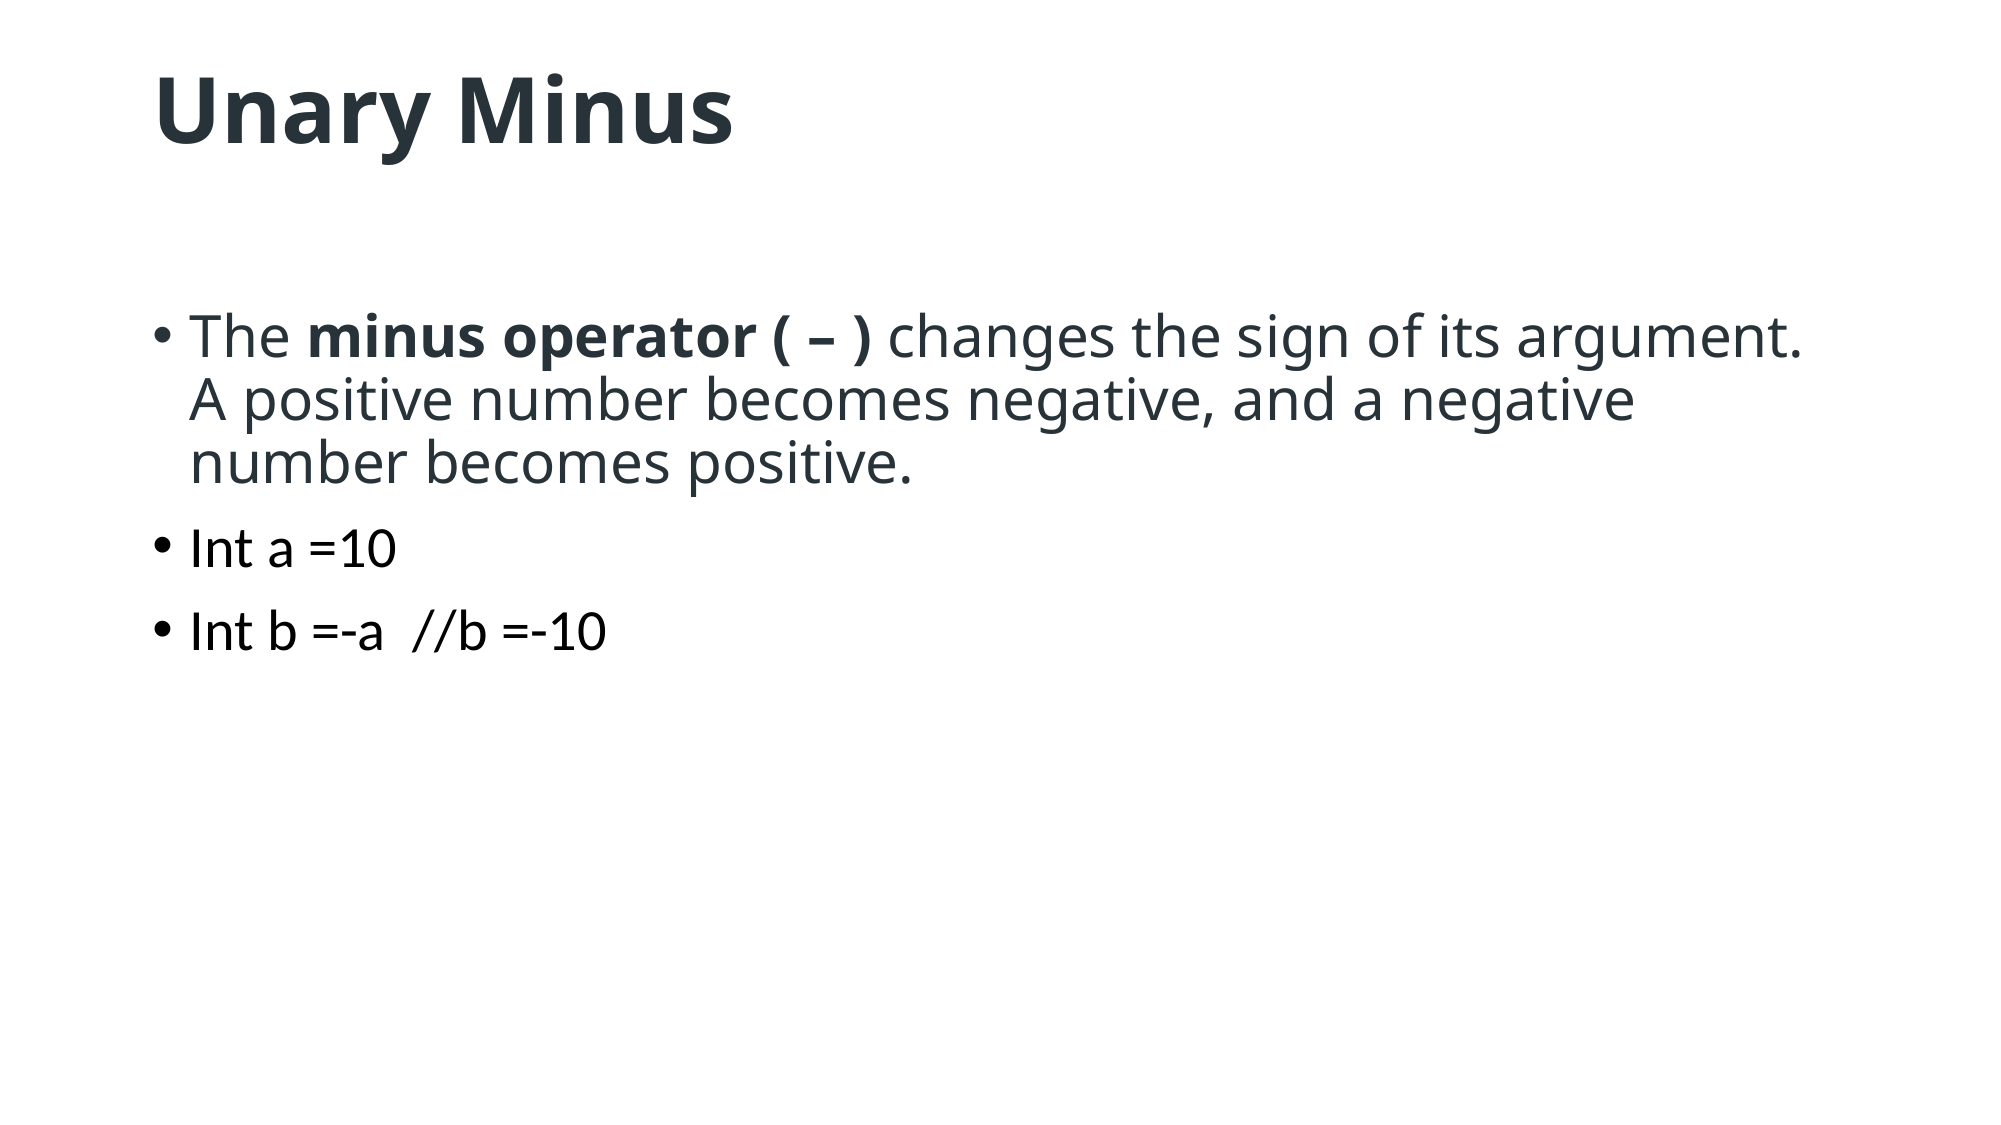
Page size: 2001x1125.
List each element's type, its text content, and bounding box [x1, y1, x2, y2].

title Unary Minus [137, 59, 1863, 278]
list The minus operator ( – ) changes the sign of its argument. A positive number becomes negative, and a negative number becomes positive. Int a =10 Int b =-a //b =-10 [137, 299, 1863, 1014]
